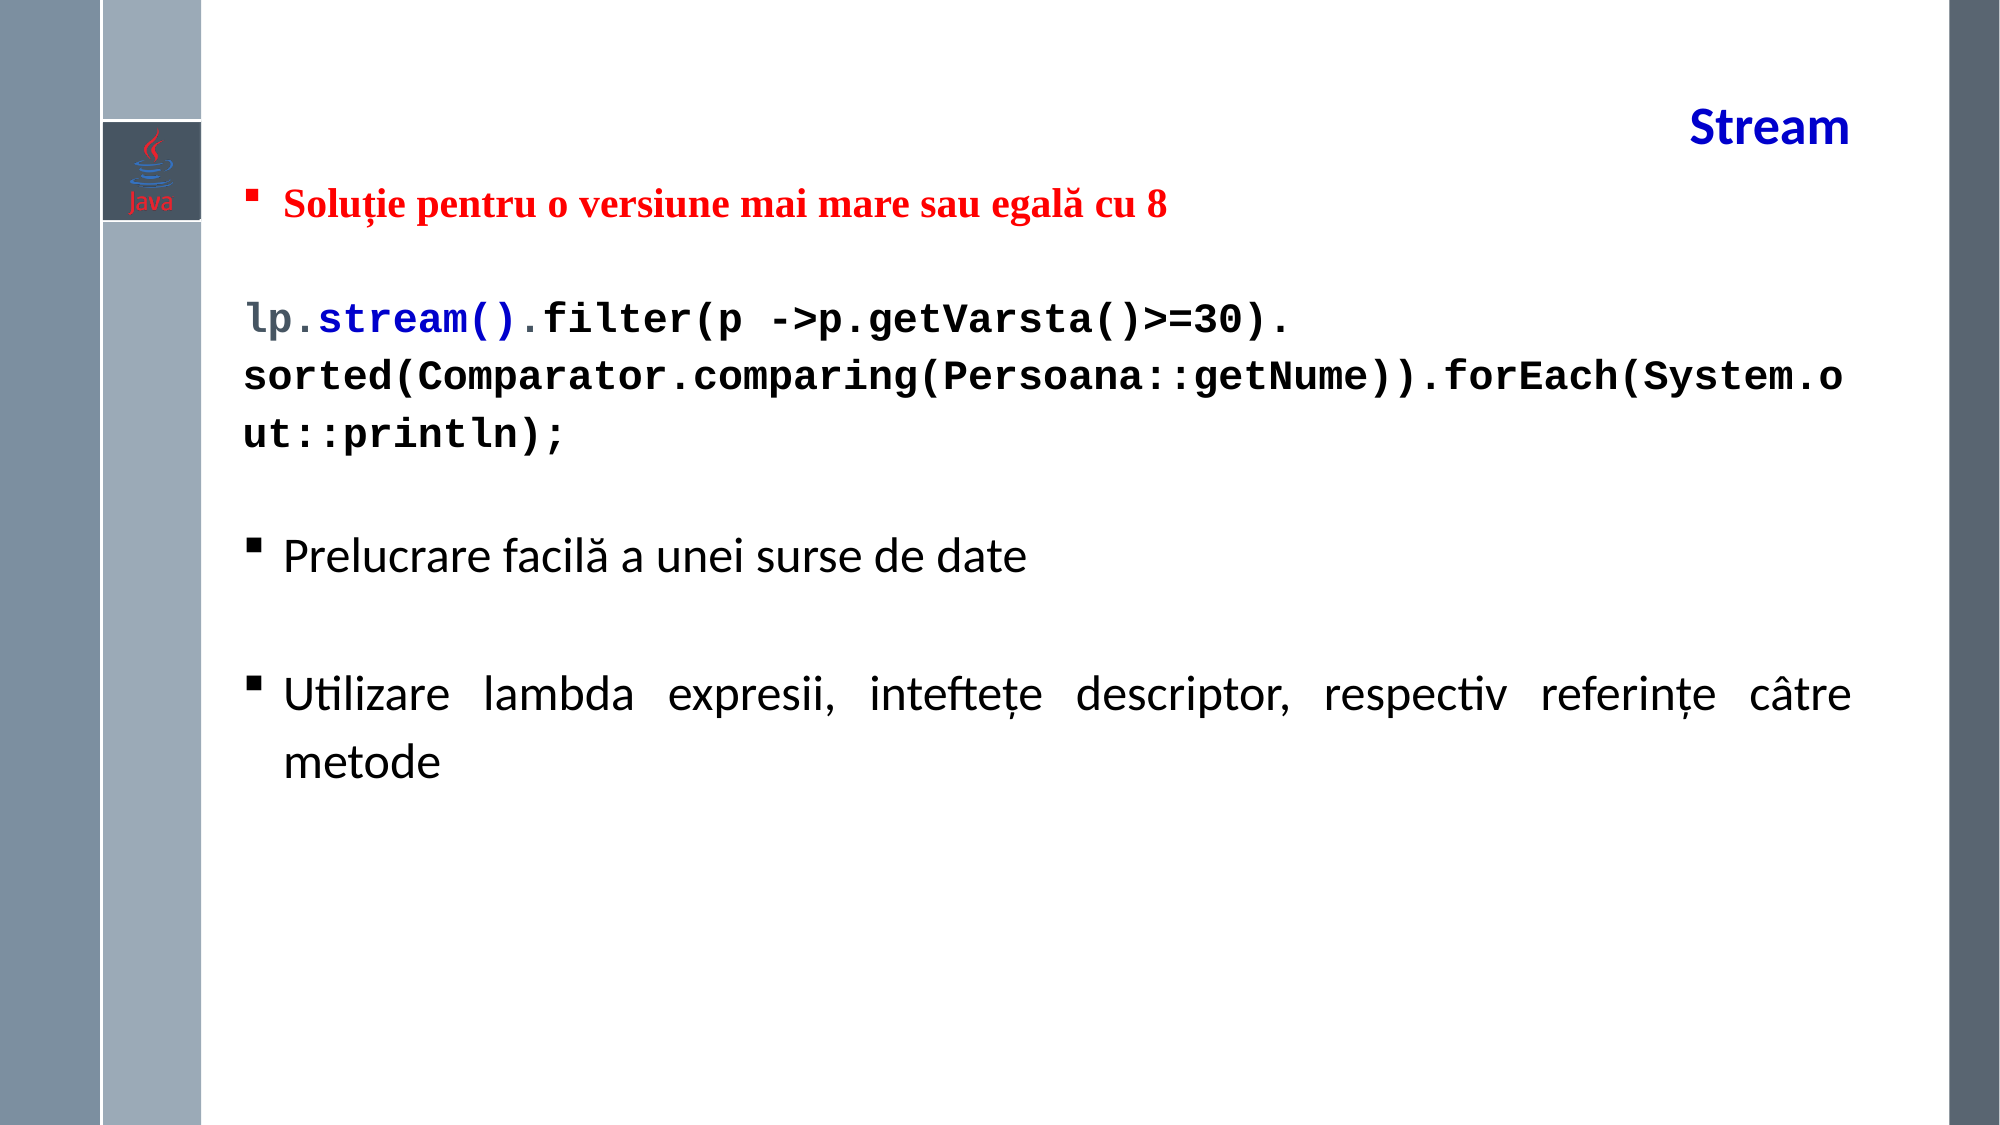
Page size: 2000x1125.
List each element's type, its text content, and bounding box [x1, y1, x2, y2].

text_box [102, 122, 200, 221]
title Stream [261, 29, 1867, 160]
list Soluție pentru o versiune mai mare sau egală cu 8 lp.stream().filter(p ->p.getVarsta()>=30). sorted(Comparator.comparing(Persoana::getNume)).forEach(System.out::println); Prelucrare facilă a unei surse de date Utilizare lambda expresii, inteftețe descriptor, respectiv referințe câtre metode [227, 160, 1869, 1059]
